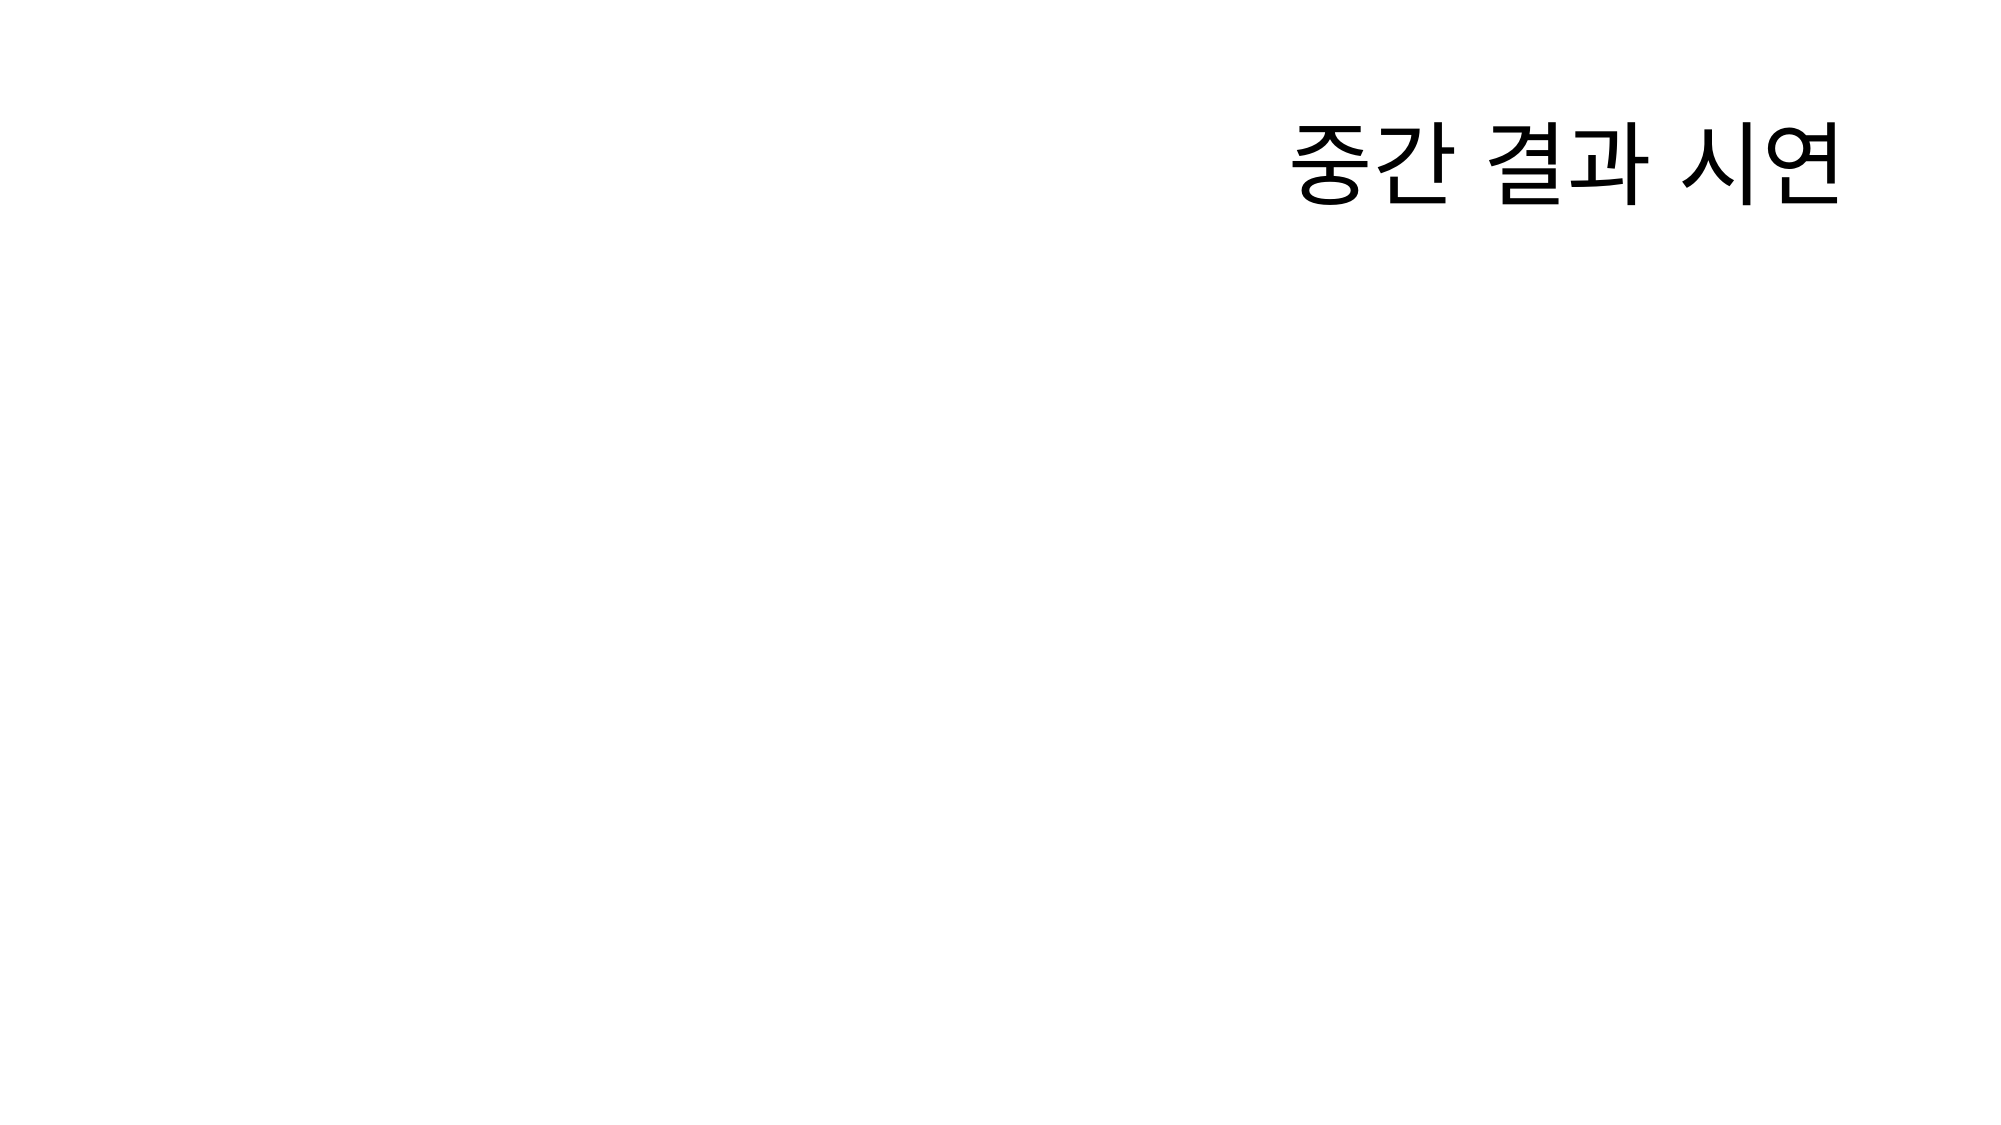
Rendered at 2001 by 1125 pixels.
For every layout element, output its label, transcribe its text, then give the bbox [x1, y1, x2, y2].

title 중간 결과 시연 [137, 59, 1863, 278]
